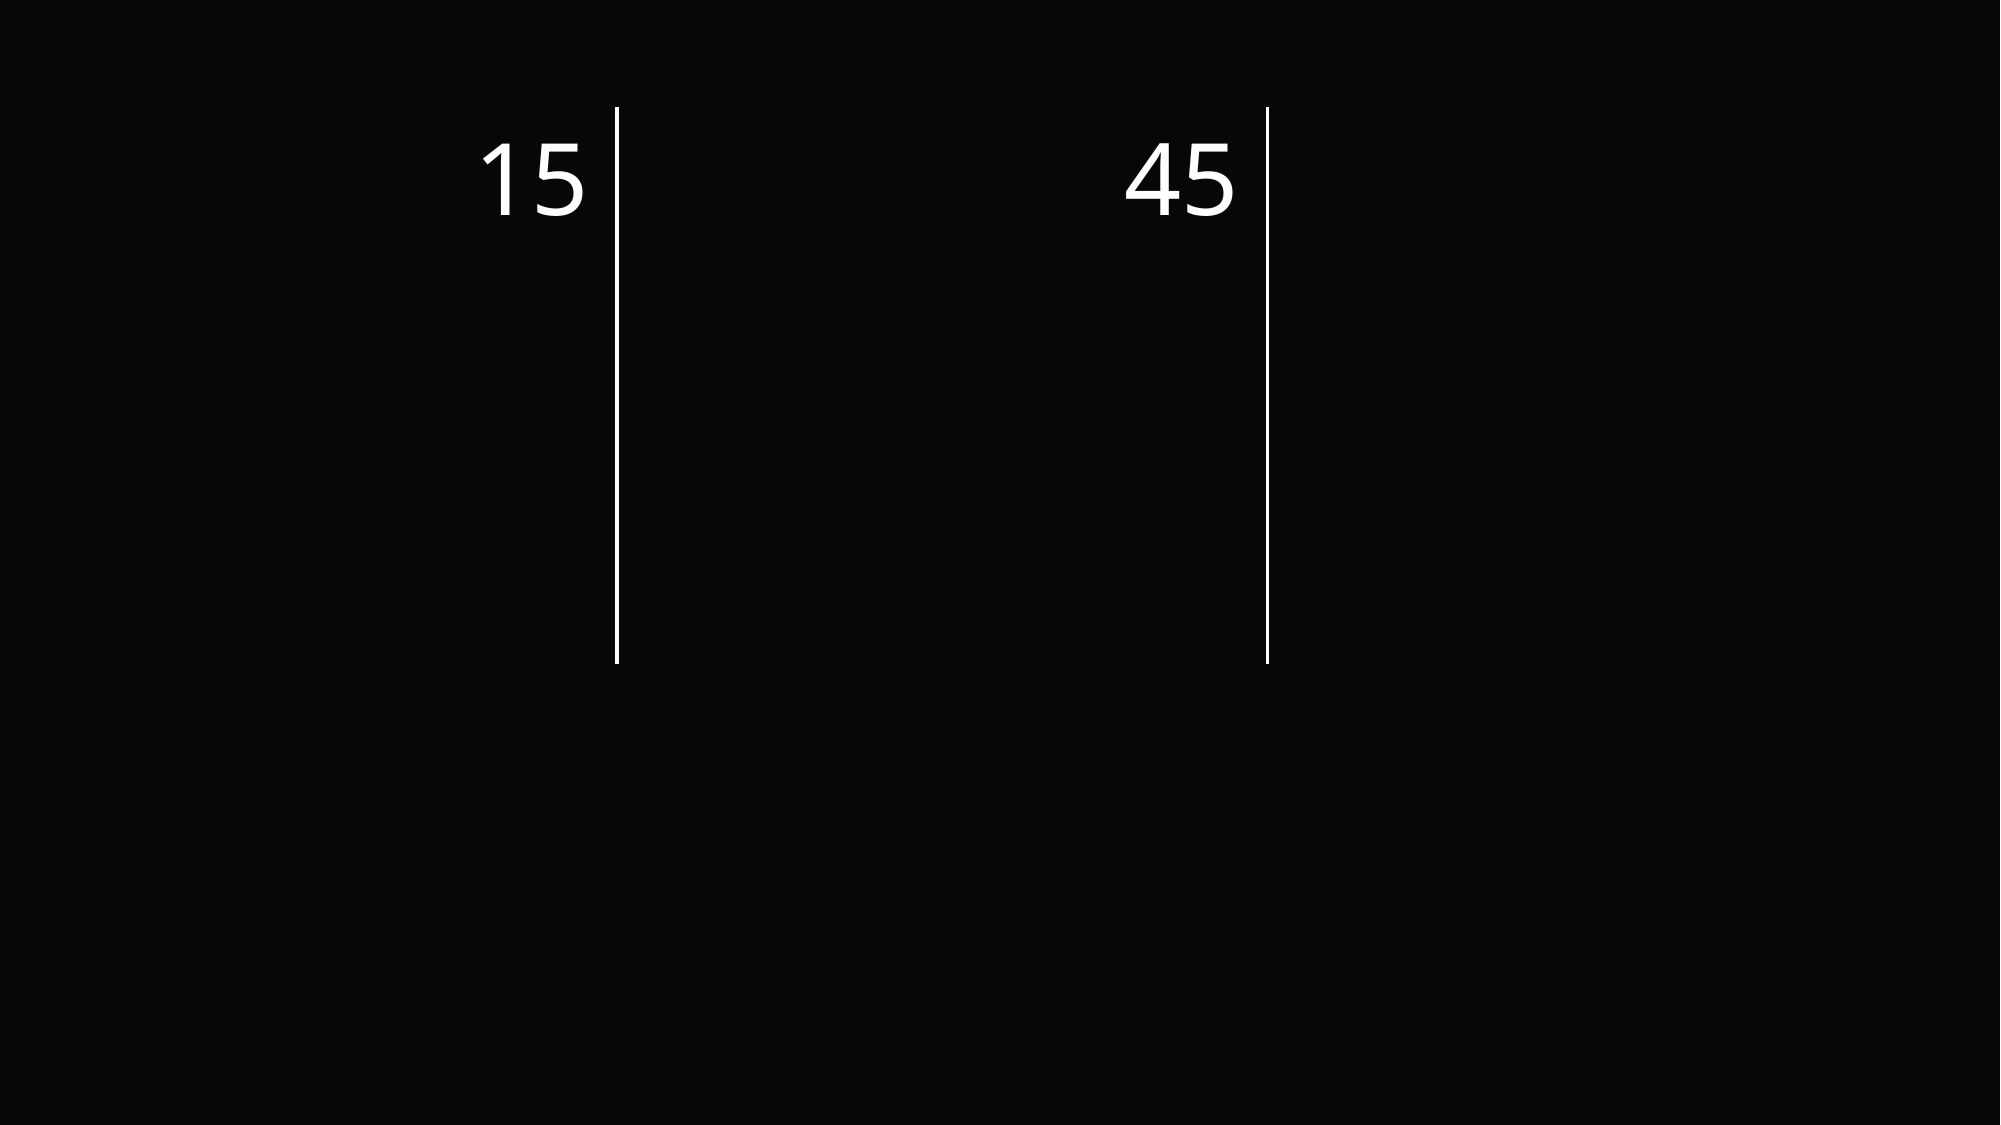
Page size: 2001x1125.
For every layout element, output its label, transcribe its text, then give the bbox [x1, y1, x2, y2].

text_box 45 [1096, 107, 1266, 243]
text_box 15 [445, 107, 615, 243]
